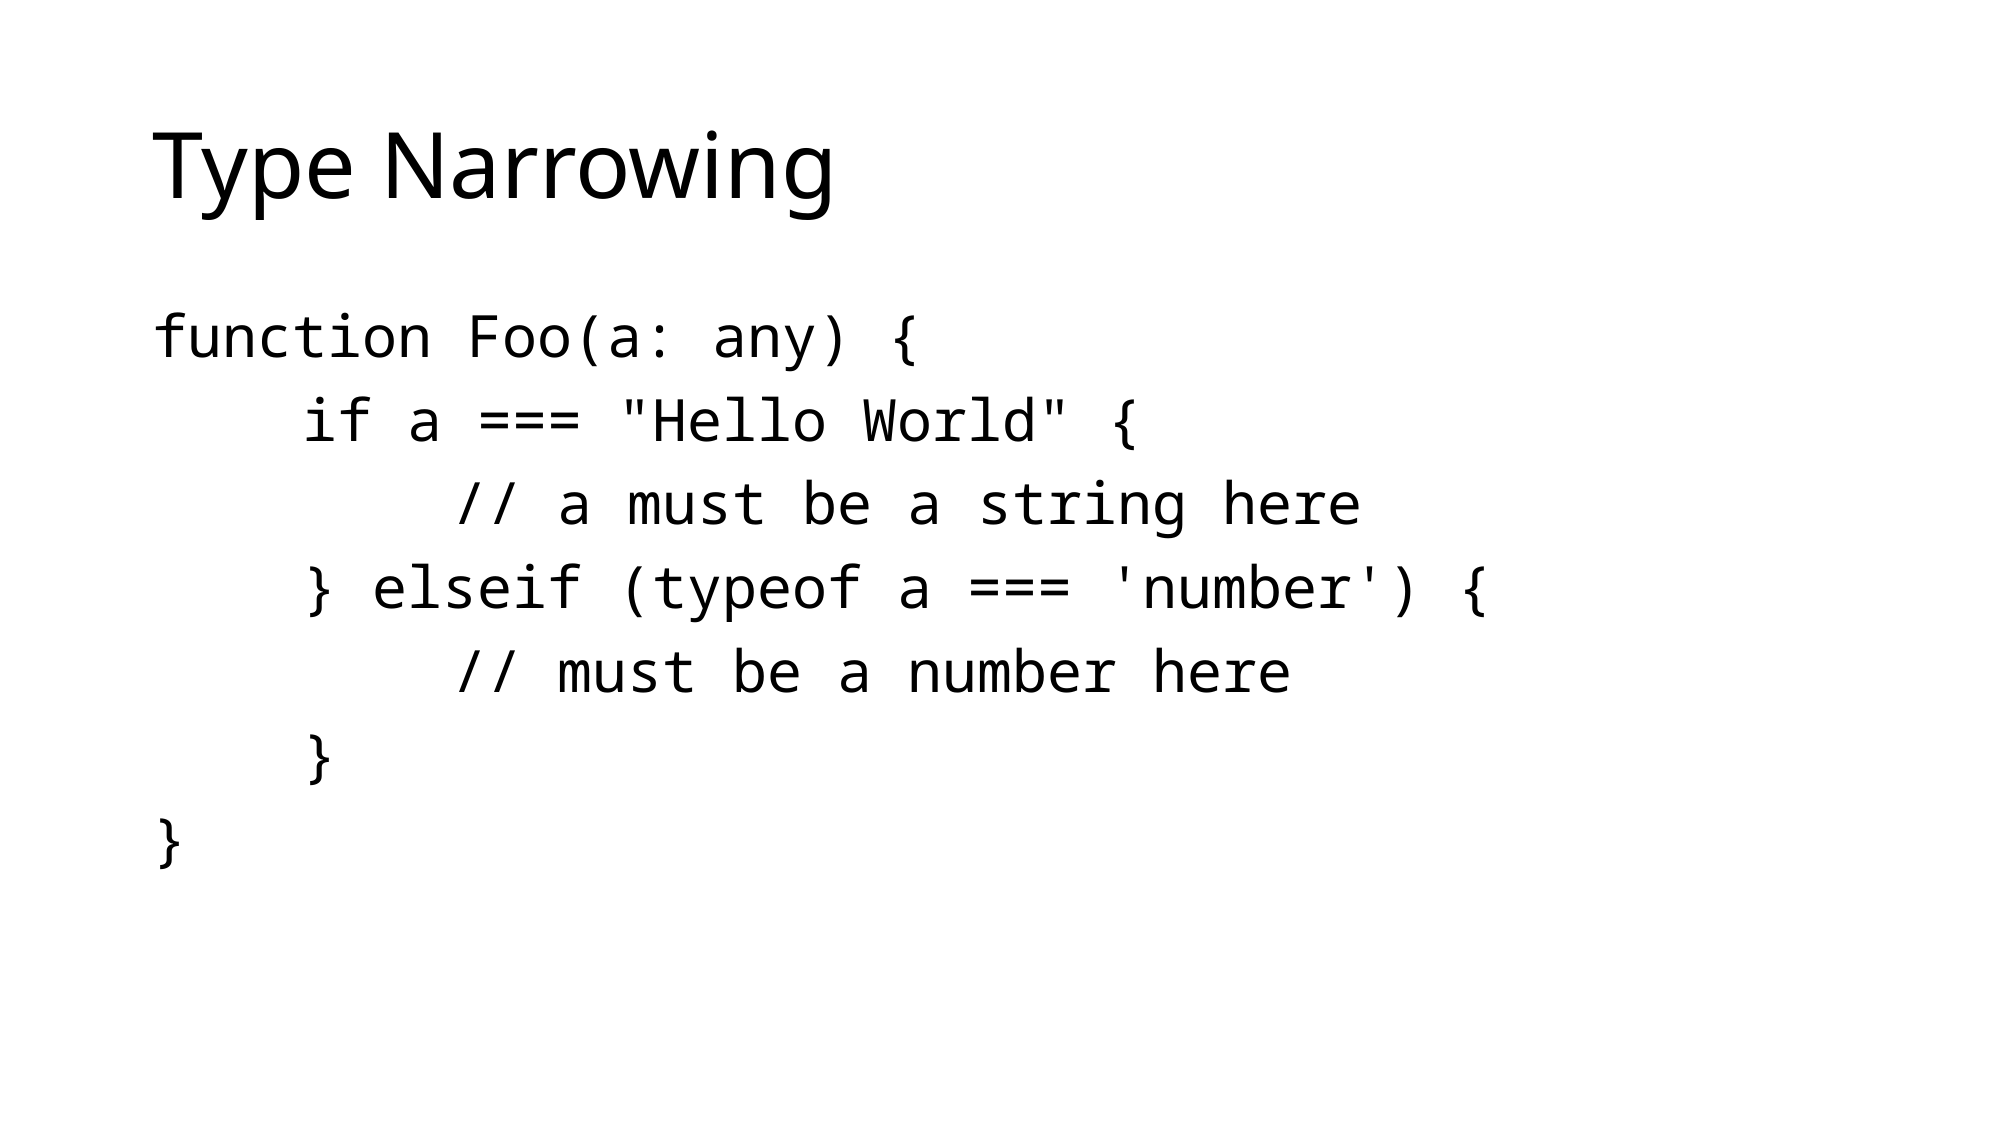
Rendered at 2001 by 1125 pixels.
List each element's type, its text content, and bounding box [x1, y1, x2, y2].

title Type Narrowing [137, 59, 1863, 278]
list function Foo(a: any) { if a === "Hello World" { // a must be a string here } elseif (typeof a === 'number') { // must be a number here } } [137, 299, 1863, 1014]
